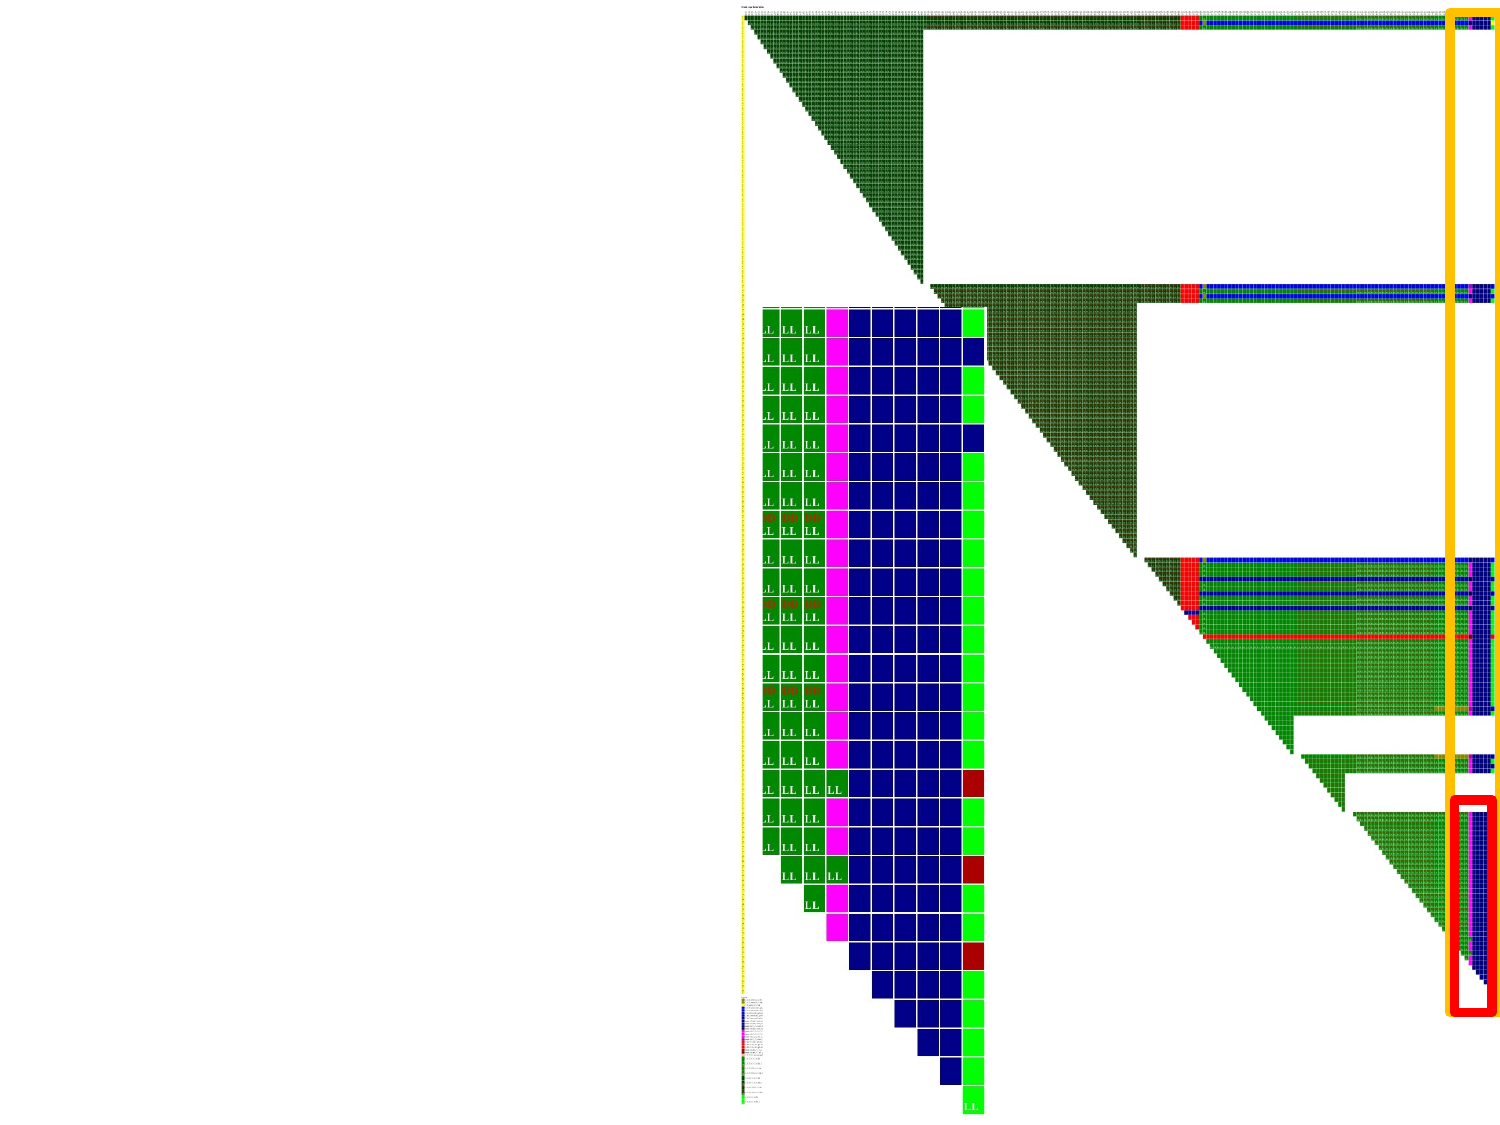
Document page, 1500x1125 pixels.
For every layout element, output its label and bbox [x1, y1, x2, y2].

list [739, 4, 1496, 1106]
picture [762, 306, 988, 1125]
